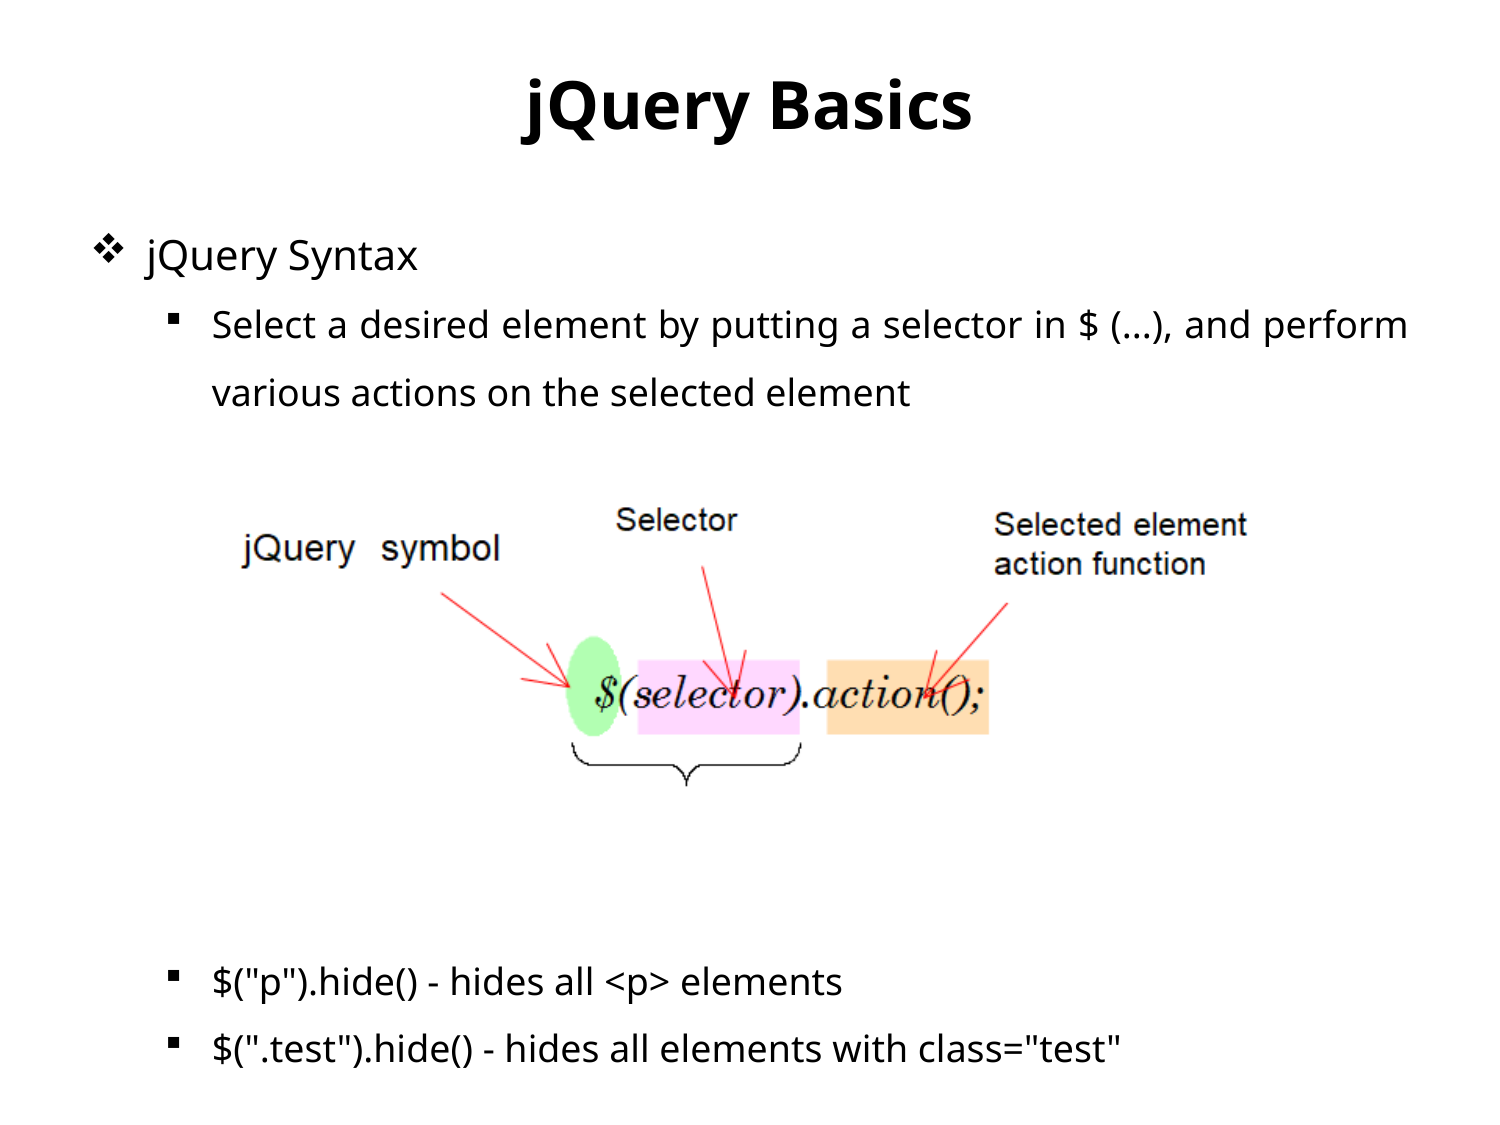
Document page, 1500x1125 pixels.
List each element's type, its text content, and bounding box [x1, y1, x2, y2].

title jQuery Basics [75, 45, 1425, 161]
list jQuery Syntax Select a desired element by putting a selector in $ (...), and perform various actions on the selected element $("p").hide() - hides all <p> elements $(".test").hide() - hides all elements with class="test" [75, 196, 1425, 1071]
picture [195, 455, 1305, 835]
